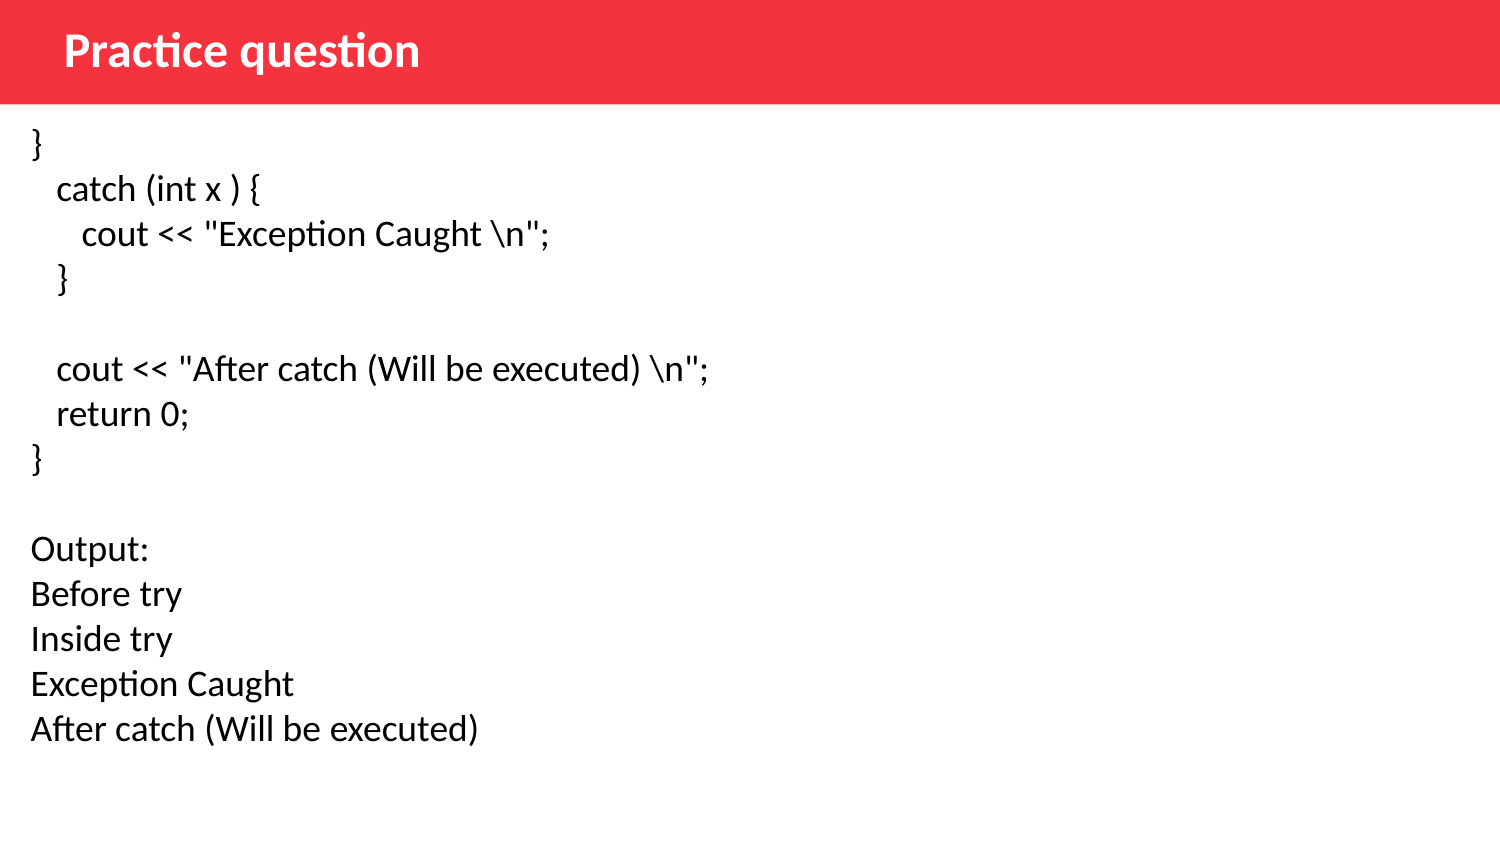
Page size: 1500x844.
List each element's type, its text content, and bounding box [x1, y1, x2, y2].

text_box Practice question [63, 15, 1203, 80]
text_box [0, 0, 1500, 105]
text_box } catch (int x ) { cout << "Exception Caught \n"; } cout << "After catch (Will be executed) \n"; return 0; } Output: Before try Inside try Exception Caught After catch (Will be executed) [15, 104, 1485, 823]
